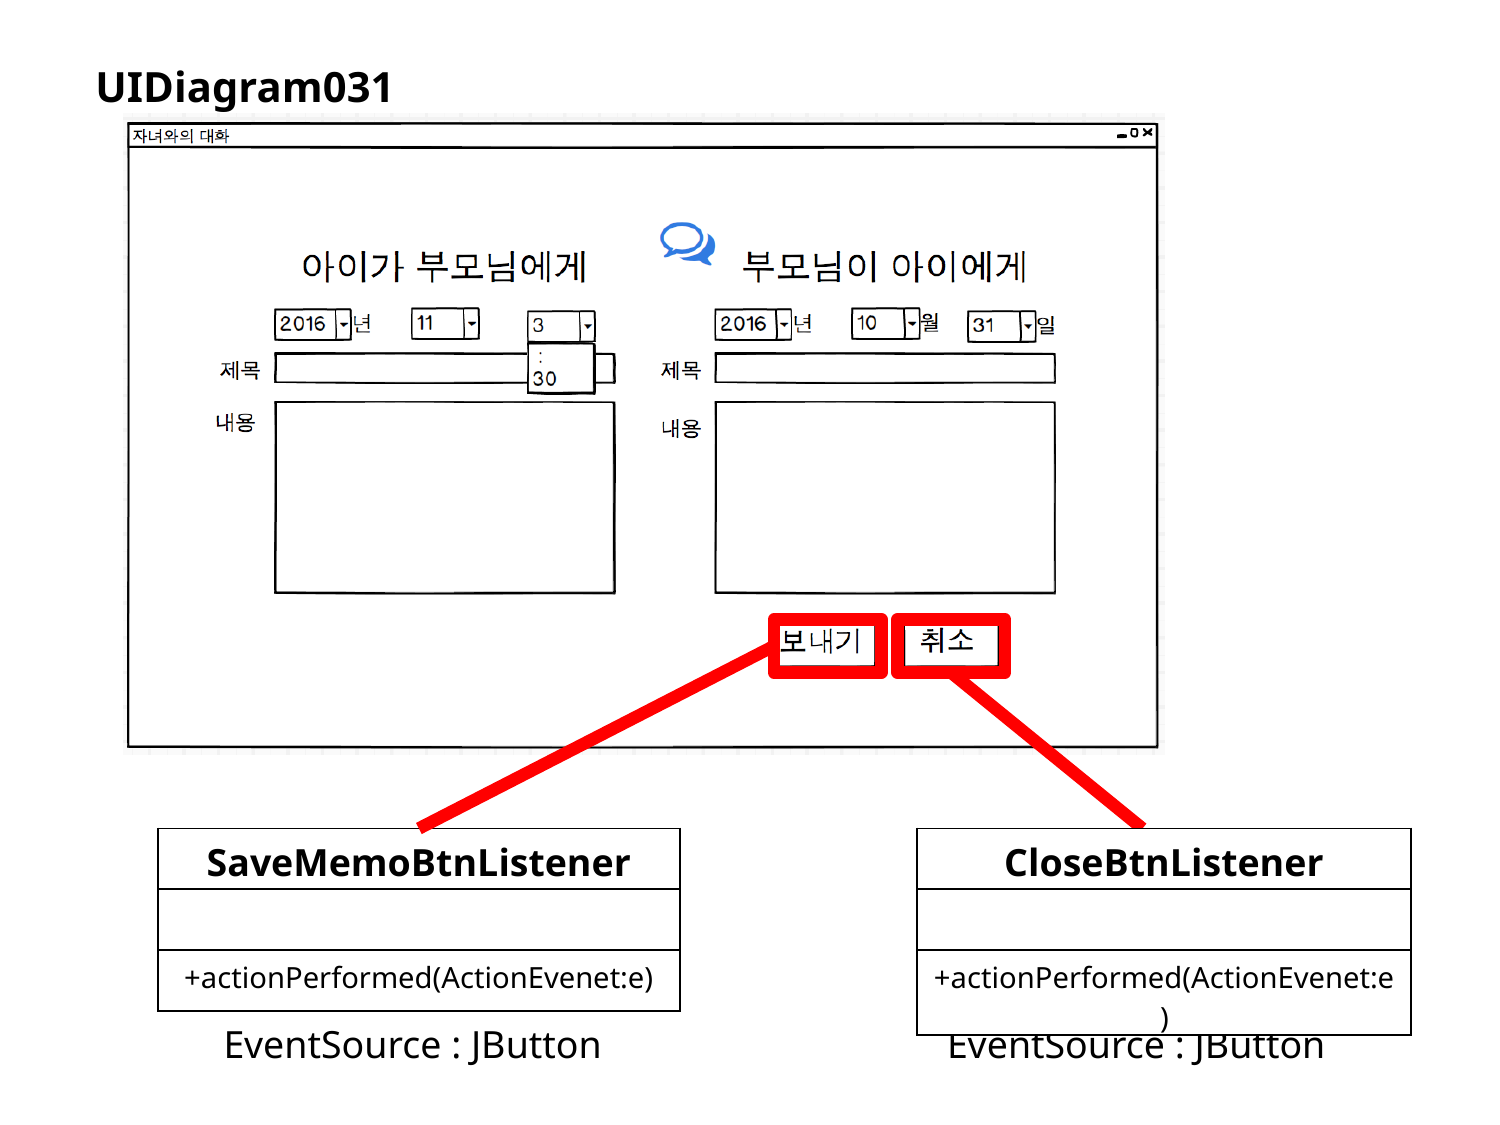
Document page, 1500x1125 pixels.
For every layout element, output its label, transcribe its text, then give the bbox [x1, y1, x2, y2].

text_box UIDiagram031 [80, 53, 410, 118]
text_box EventSource : JButton [932, 1036, 1341, 1074]
table_header SaveMemoBtnListener [159, 829, 679, 888]
text_box EventSource : JButton [208, 1013, 618, 1074]
table_cell [159, 890, 679, 949]
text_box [951, 672, 1143, 829]
table_cell +actionPerformed(ActionEvenet:e) [918, 951, 1410, 1034]
picture [123, 113, 1165, 755]
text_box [418, 645, 775, 829]
table_cell +actionPerformed(ActionEvenet:e) [159, 951, 679, 1010]
table_header CloseBtnListener [918, 829, 1410, 888]
table_cell [918, 890, 1410, 949]
